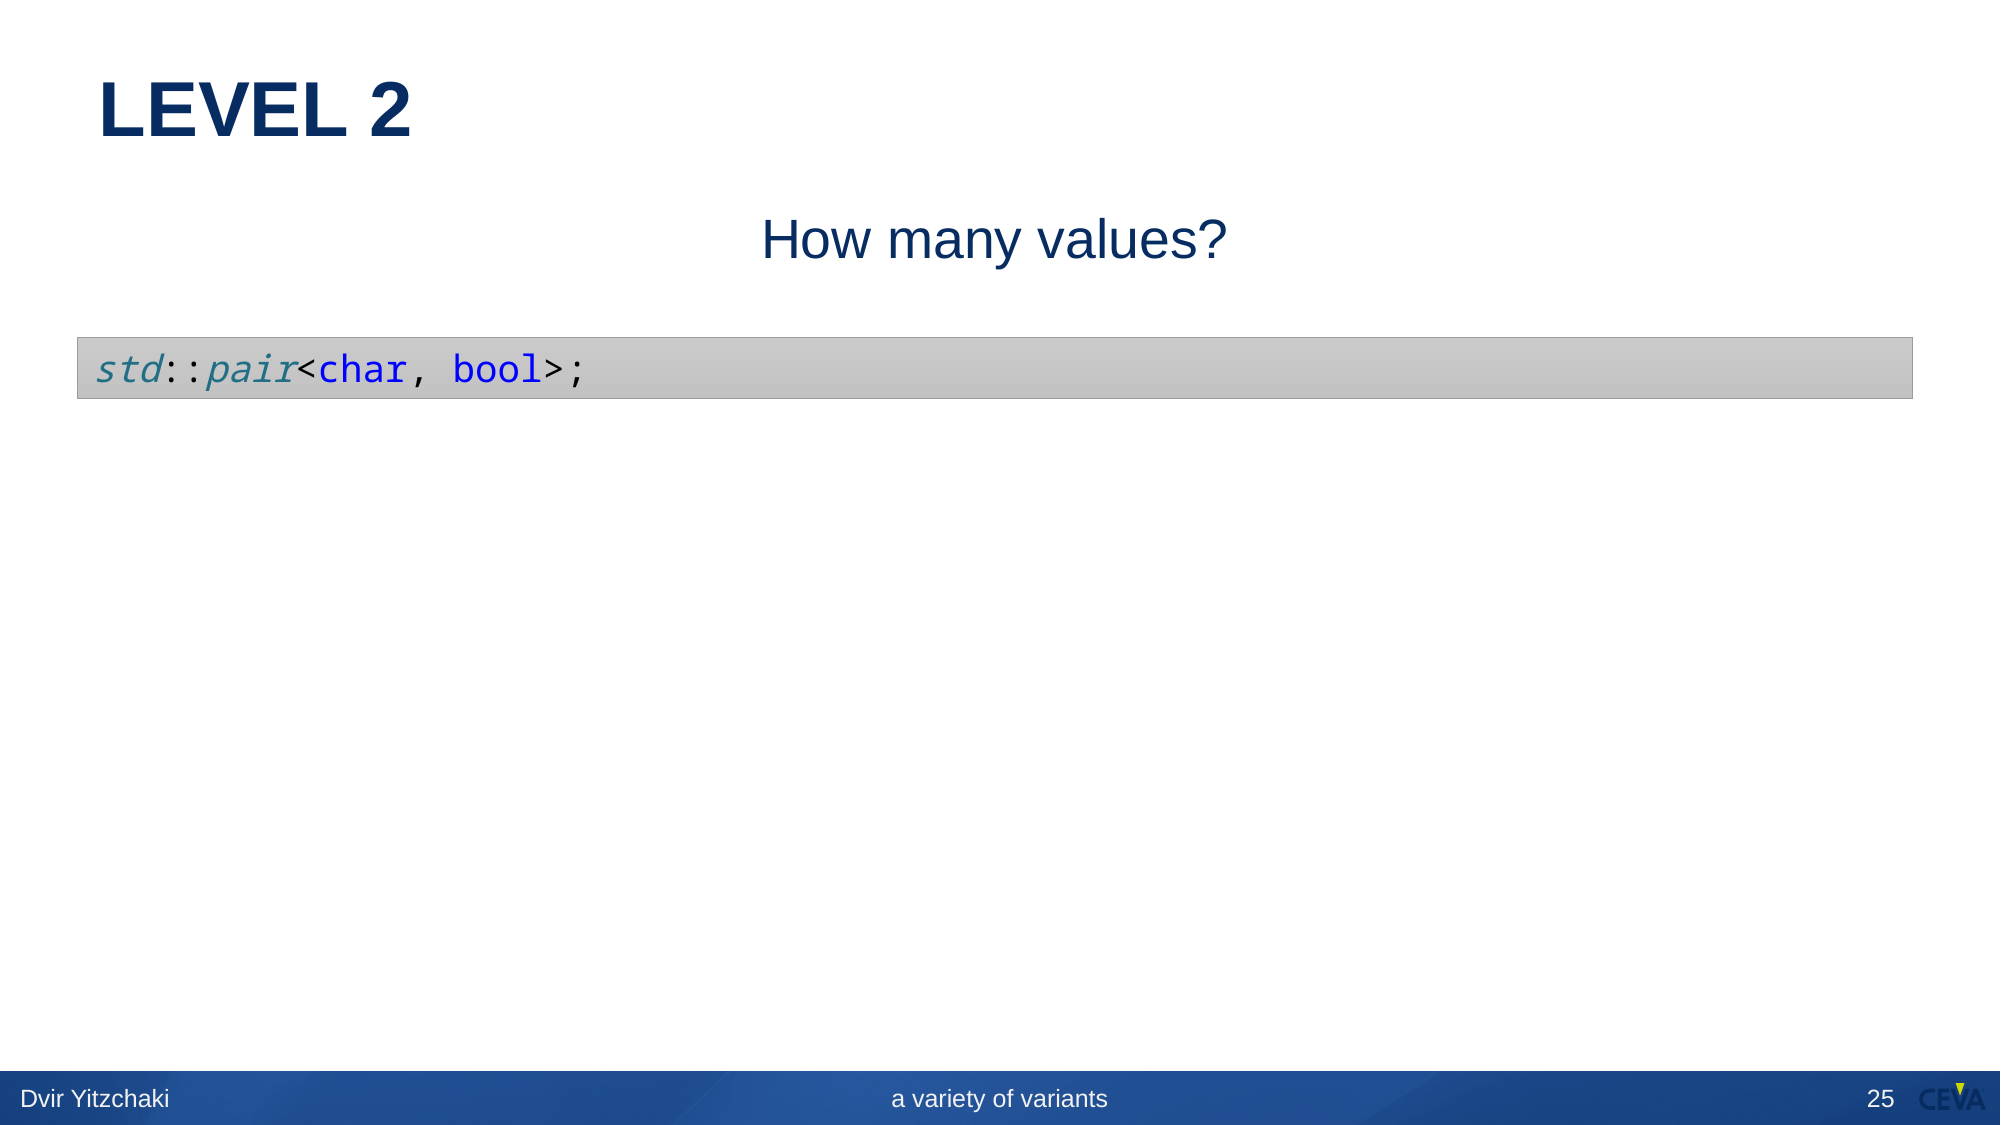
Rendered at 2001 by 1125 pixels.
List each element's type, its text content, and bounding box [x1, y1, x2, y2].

text_box std::pair<char, bool>; [77, 337, 1913, 399]
picture [0, 1071, 2000, 1125]
list How many values? [77, 195, 1913, 299]
title LEVEL 2 [99, 66, 1627, 157]
